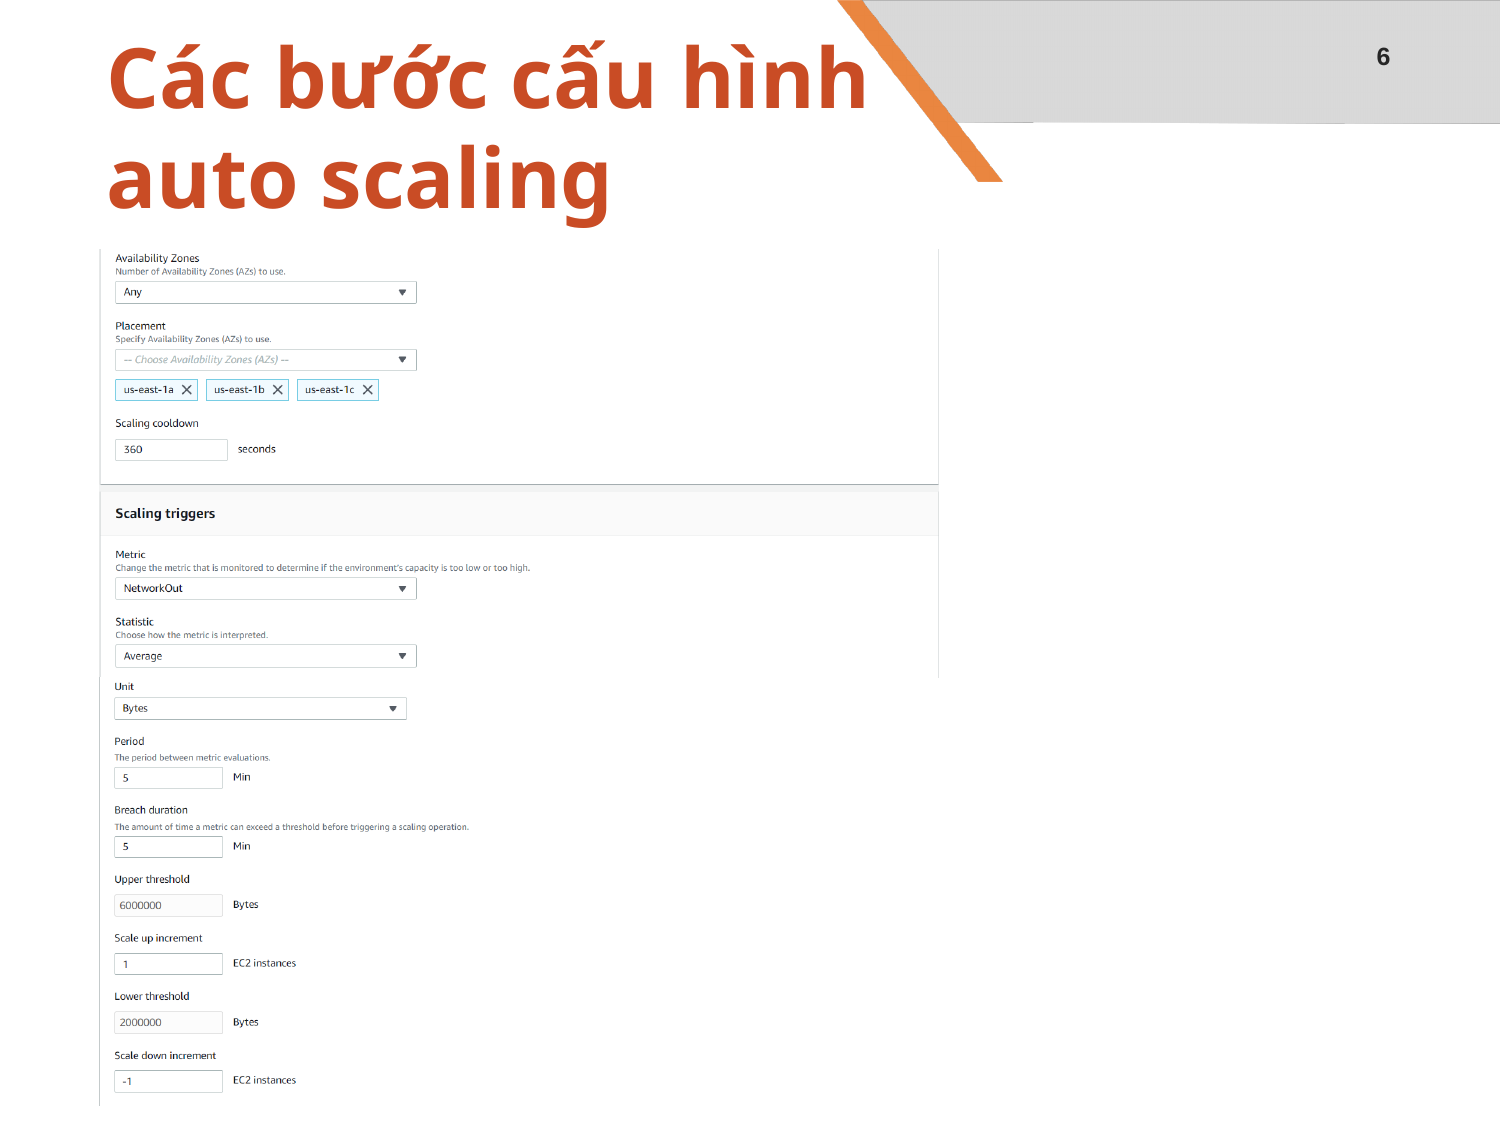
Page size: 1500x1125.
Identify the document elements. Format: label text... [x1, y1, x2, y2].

picture [837, 0, 1500, 182]
picture [99, 249, 940, 1106]
title Các bước cấu hình auto scaling [76, 62, 875, 188]
slide_number 6 [1342, 28, 1425, 78]
